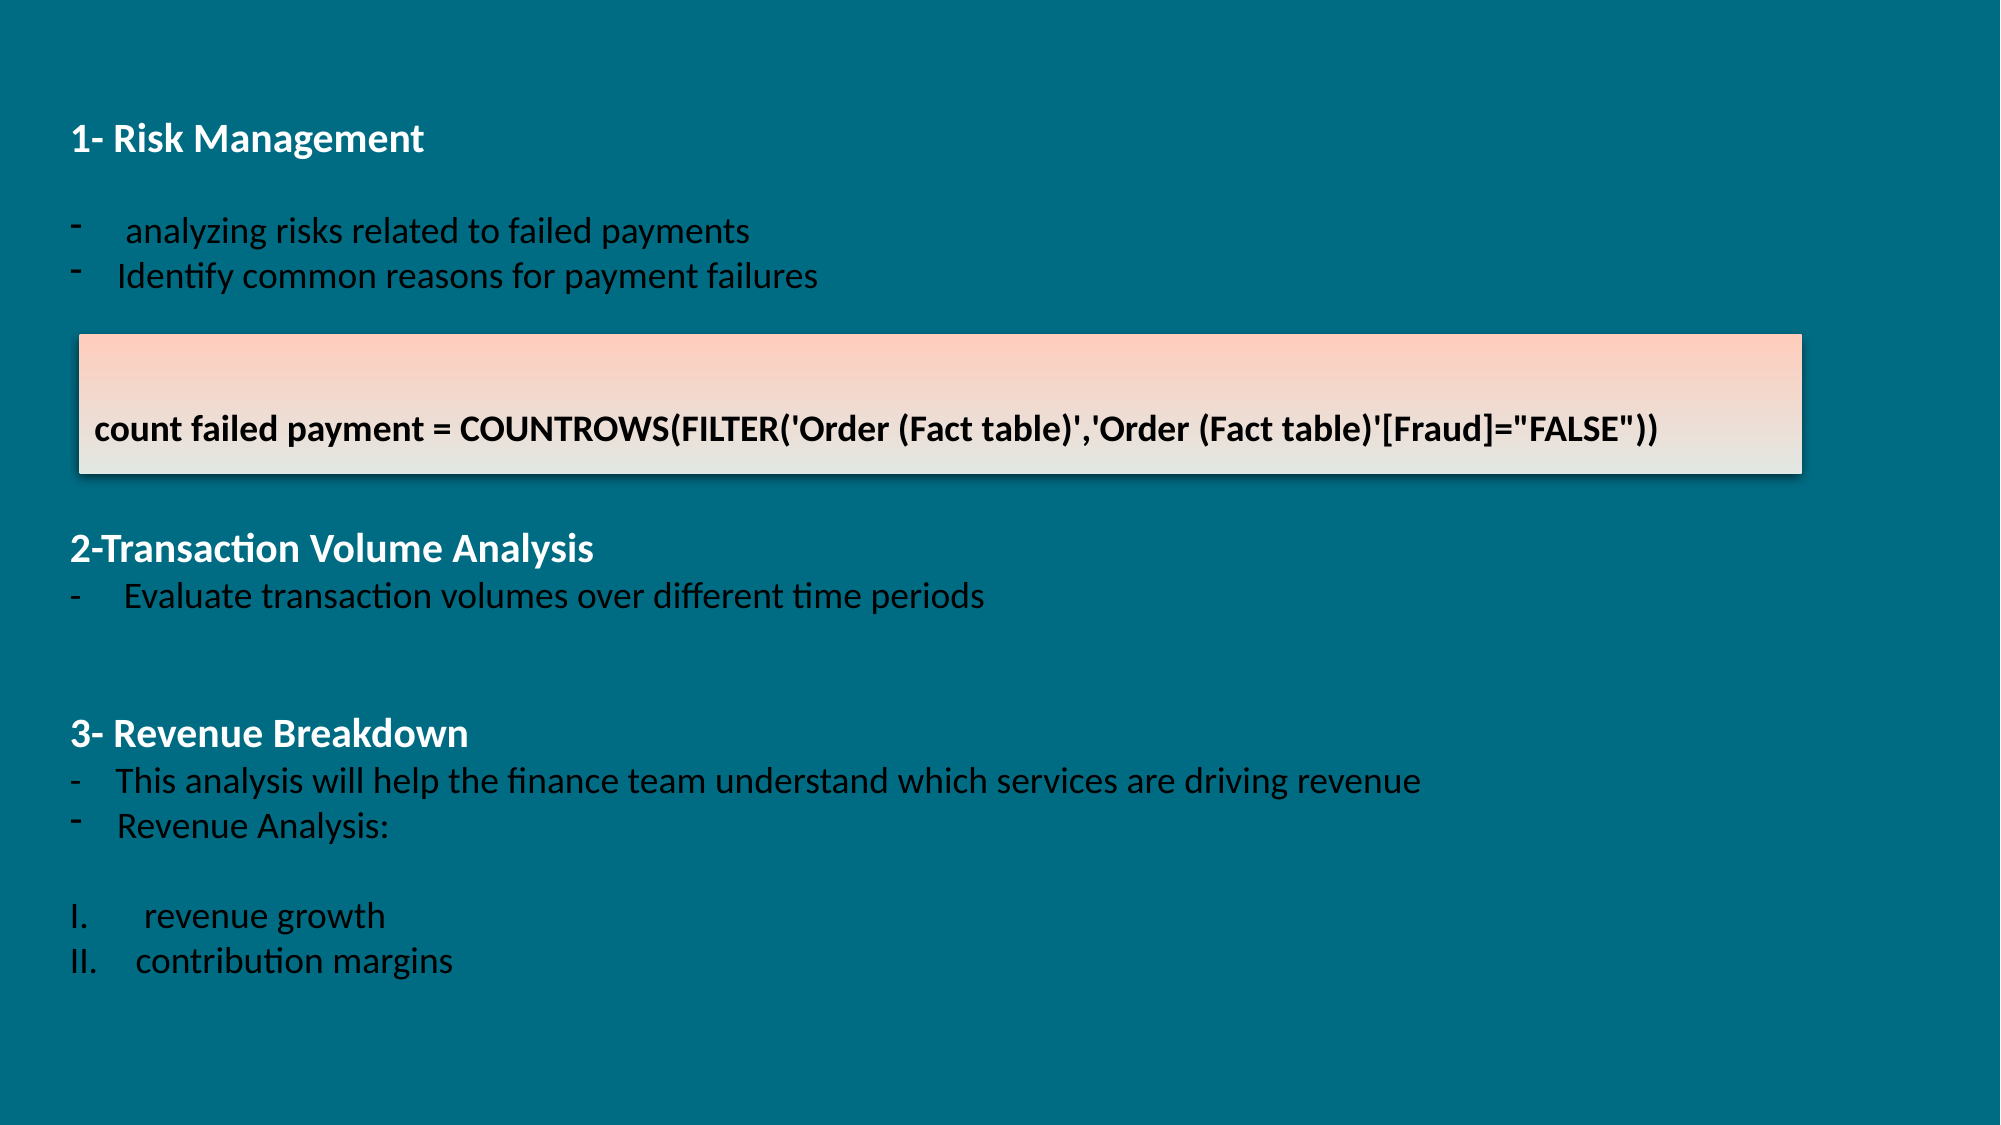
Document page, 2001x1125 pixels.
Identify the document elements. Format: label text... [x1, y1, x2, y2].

text_box count failed payment = COUNTROWS(FILTER('Order (Fact table)','Order (Fact table)'[Fraud]="FALSE")) [79, 334, 1802, 474]
text_box 1- Risk Management analyzing risks related to failed payments Identify common reasons for payment failures 2-Transaction Volume Analysis - Evaluate transaction volumes over different time periods 3- Revenue Breakdown - This analysis will help the finance team understand which services are driving revenue Revenue Analysis: revenue growth contribution margins [55, 103, 1937, 1125]
